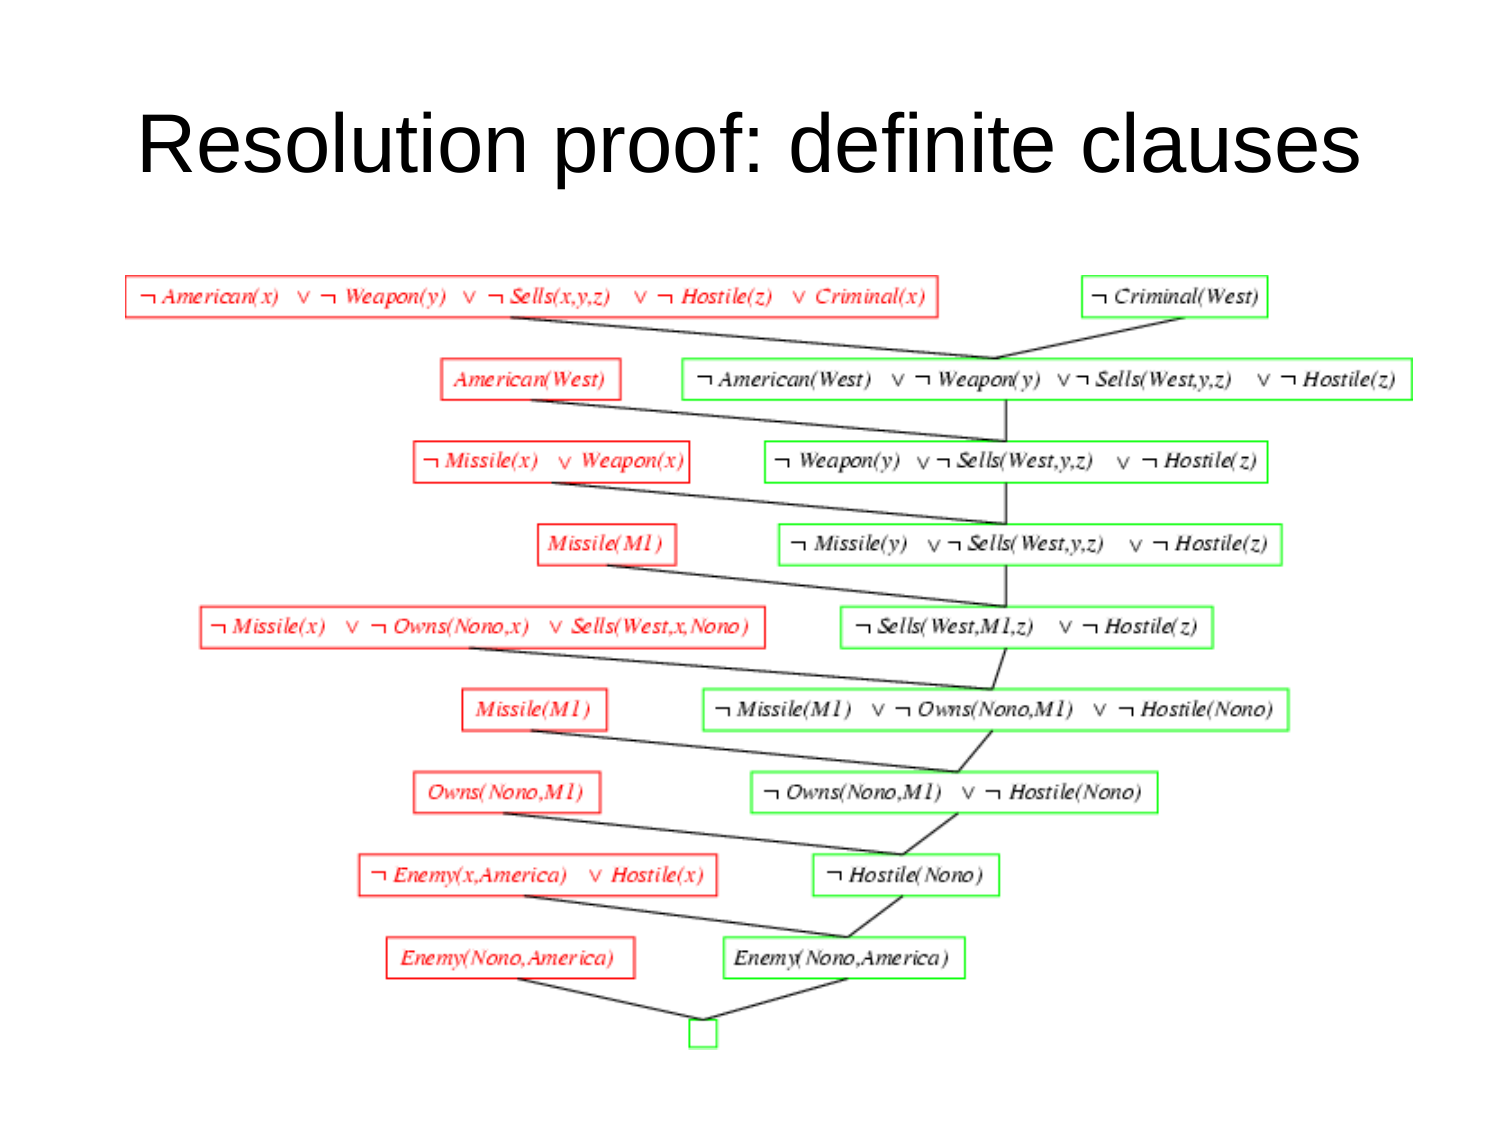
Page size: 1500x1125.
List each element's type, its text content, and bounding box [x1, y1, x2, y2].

picture [124, 275, 1413, 1051]
title Resolution proof: definite clauses [75, 45, 1425, 233]
